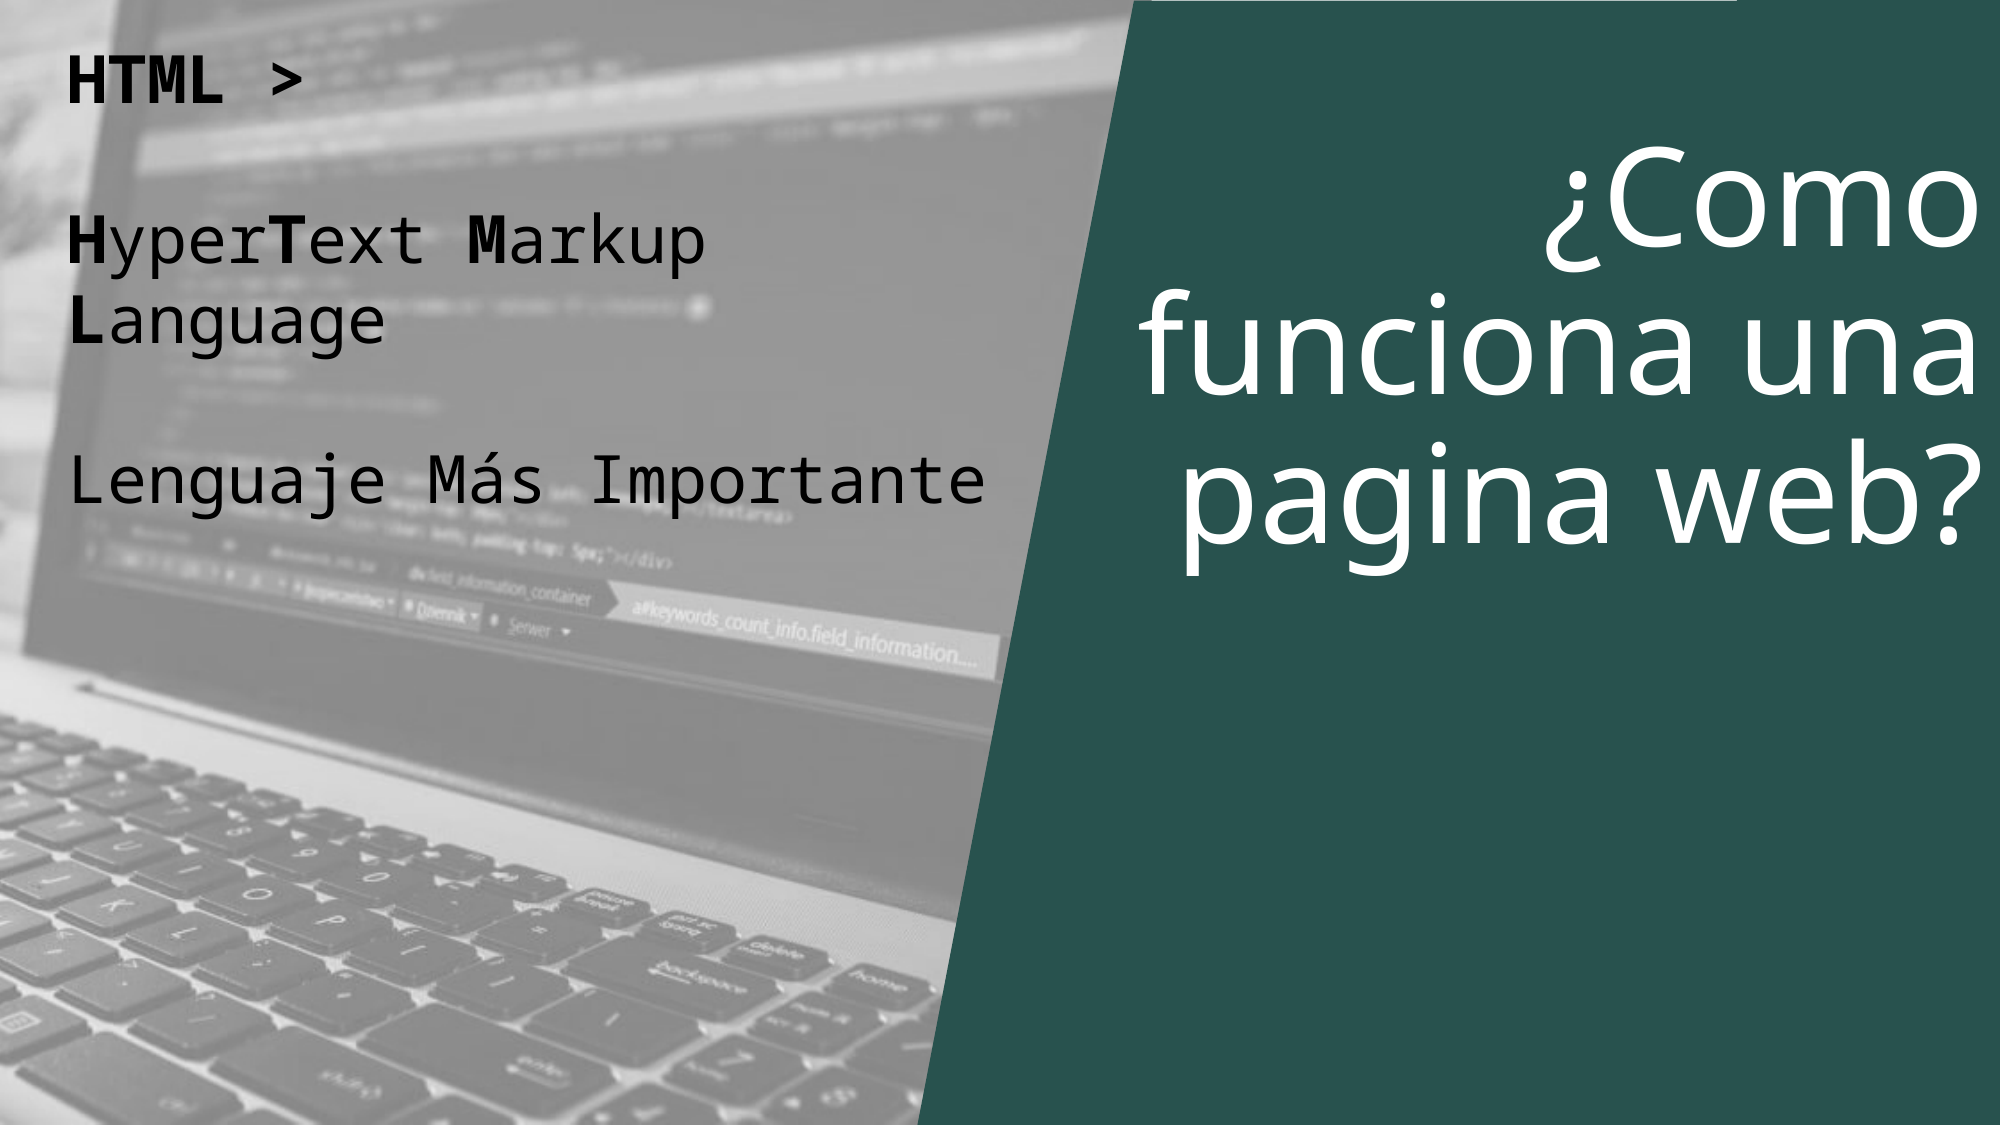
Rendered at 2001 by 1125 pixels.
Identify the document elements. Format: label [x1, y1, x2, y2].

picture [0, 0, 917, 1125]
text_box [917, 0, 2000, 1125]
